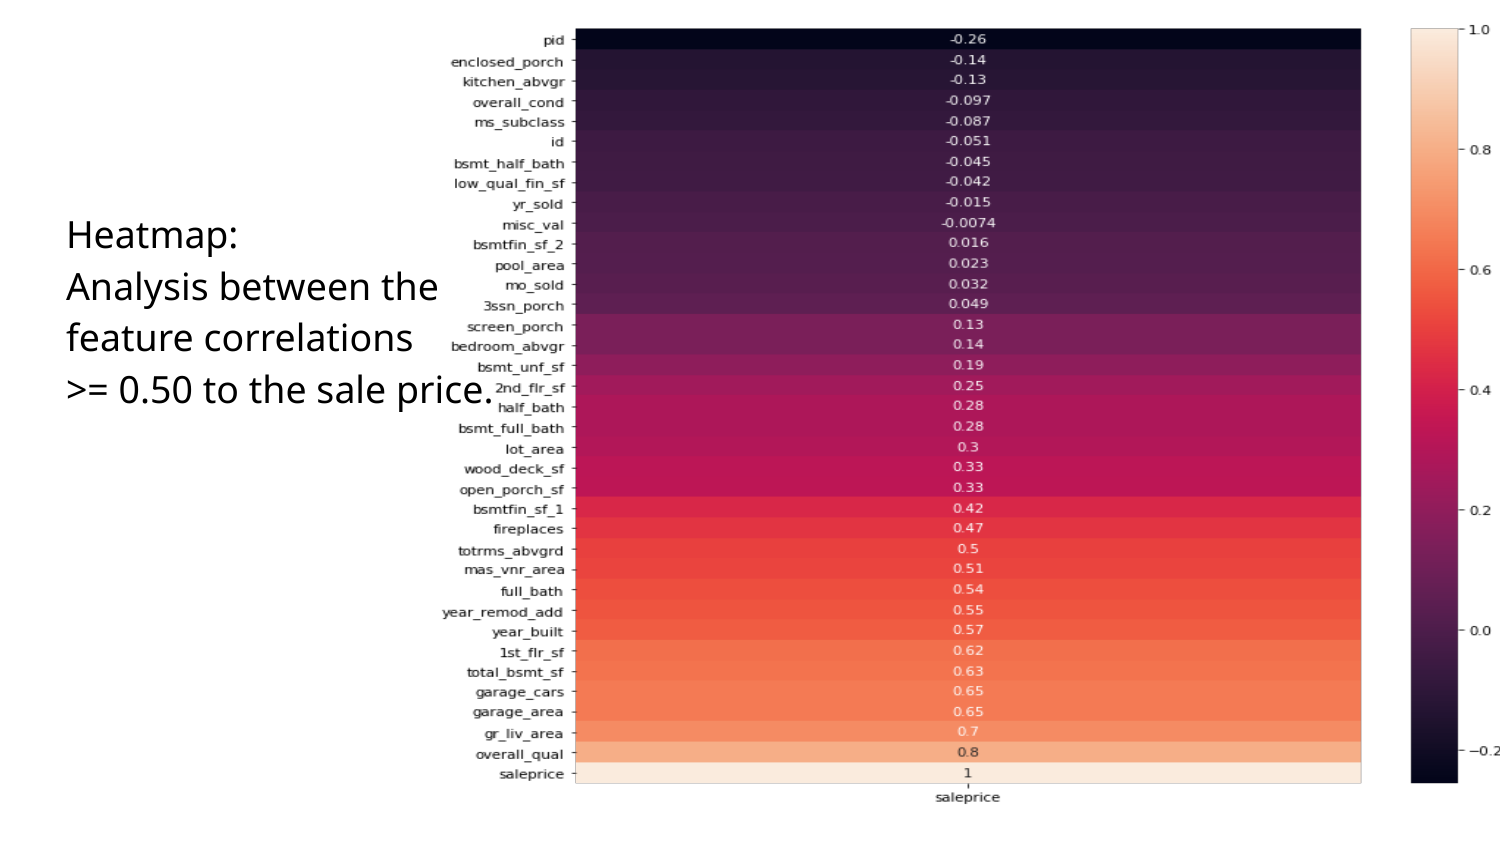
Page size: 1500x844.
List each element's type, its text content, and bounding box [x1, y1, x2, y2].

list Heatmap: Analysis between the feature correlations >= 0.50 to the sale price. [51, 189, 426, 750]
picture [431, 17, 1500, 811]
